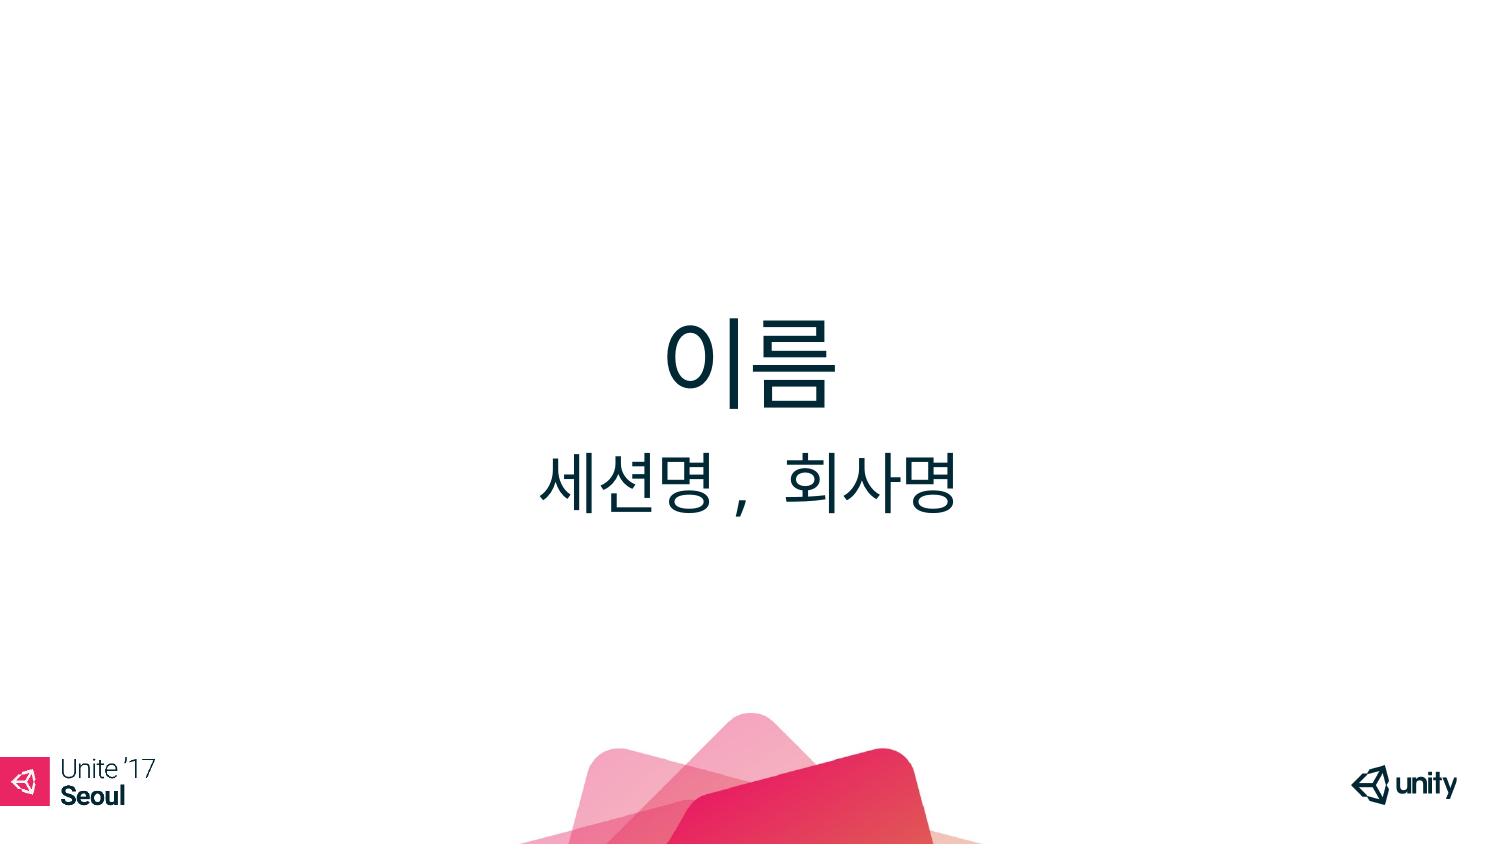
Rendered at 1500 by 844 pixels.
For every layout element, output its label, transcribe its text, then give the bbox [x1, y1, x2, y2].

title 이름 세션명, 회사명 [108, 265, 1392, 579]
picture [439, 692, 1062, 844]
picture [0, 757, 155, 806]
